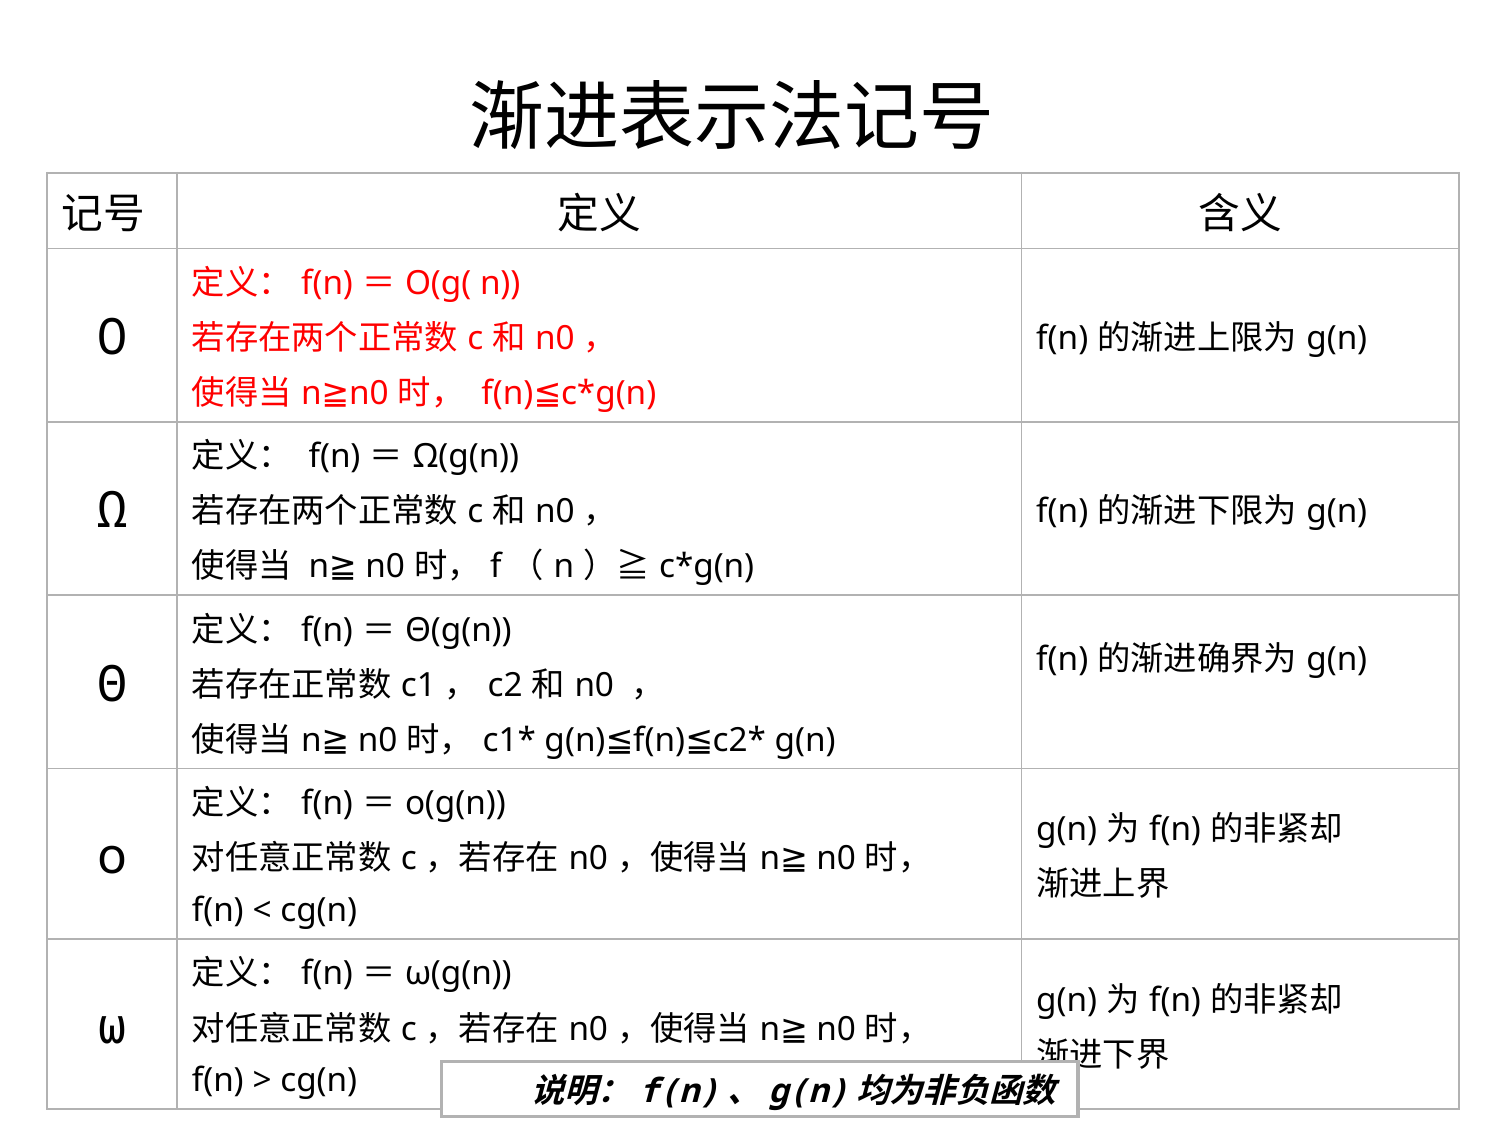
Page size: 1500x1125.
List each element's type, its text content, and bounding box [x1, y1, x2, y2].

title 渐进表示法记号 [194, 60, 1270, 167]
text_box 说明：f(n)、g(n)均为非负函数 [441, 1061, 1079, 1117]
table_cell f(n)的渐进确界为g(n) [1022, 596, 1458, 768]
table_header 记号 [48, 174, 176, 248]
table_cell o [48, 769, 176, 938]
table_header 含义 [1022, 174, 1458, 248]
table_cell 定义：f(n)＝o(g(n)) 对任意正常数c，若存在n0，使得当n≧ n0时， f(n) < cg(n) [178, 769, 1021, 938]
table_cell Θ [48, 596, 176, 768]
table_cell g(n)为f(n)的非紧却 渐进上界 [1022, 769, 1458, 938]
table_cell f(n)的渐进下限为g(n) [1022, 423, 1458, 594]
table_cell 定义： f(n)＝Ω(g(n)) 若存在两个正常数c和n0， 使得当 n≧ n0时，f（n）≧c*g(n) [178, 423, 1021, 594]
table_cell 定义：f(n)＝O(g( n)) 若存在两个正常数c和n0， 使得当n≧n0时， f(n)≦c*g(n) [178, 249, 1021, 421]
table_cell ω [48, 940, 176, 1108]
table_header 定义 [178, 174, 1021, 248]
table_cell f(n)的渐进上限为g(n) [1022, 249, 1458, 421]
table_cell 定义：f(n)＝Θ(g(n)) 若存在正常数c1，c2和n0 ， 使得当n≧ n0时，c1* g(n)≦f(n)≦c2* g(n) [178, 596, 1021, 768]
table_cell 定义：f(n)＝ω(g(n)) 对任意正常数c，若存在n0，使得当n≧ n0时， f(n) > cg(n) [178, 940, 1021, 1108]
table_cell Ω [48, 423, 176, 594]
footer [1346, 1060, 1500, 1125]
table_cell O [48, 249, 176, 421]
table_cell g(n)为f(n)的非紧却 渐进下界 [1022, 940, 1458, 1108]
